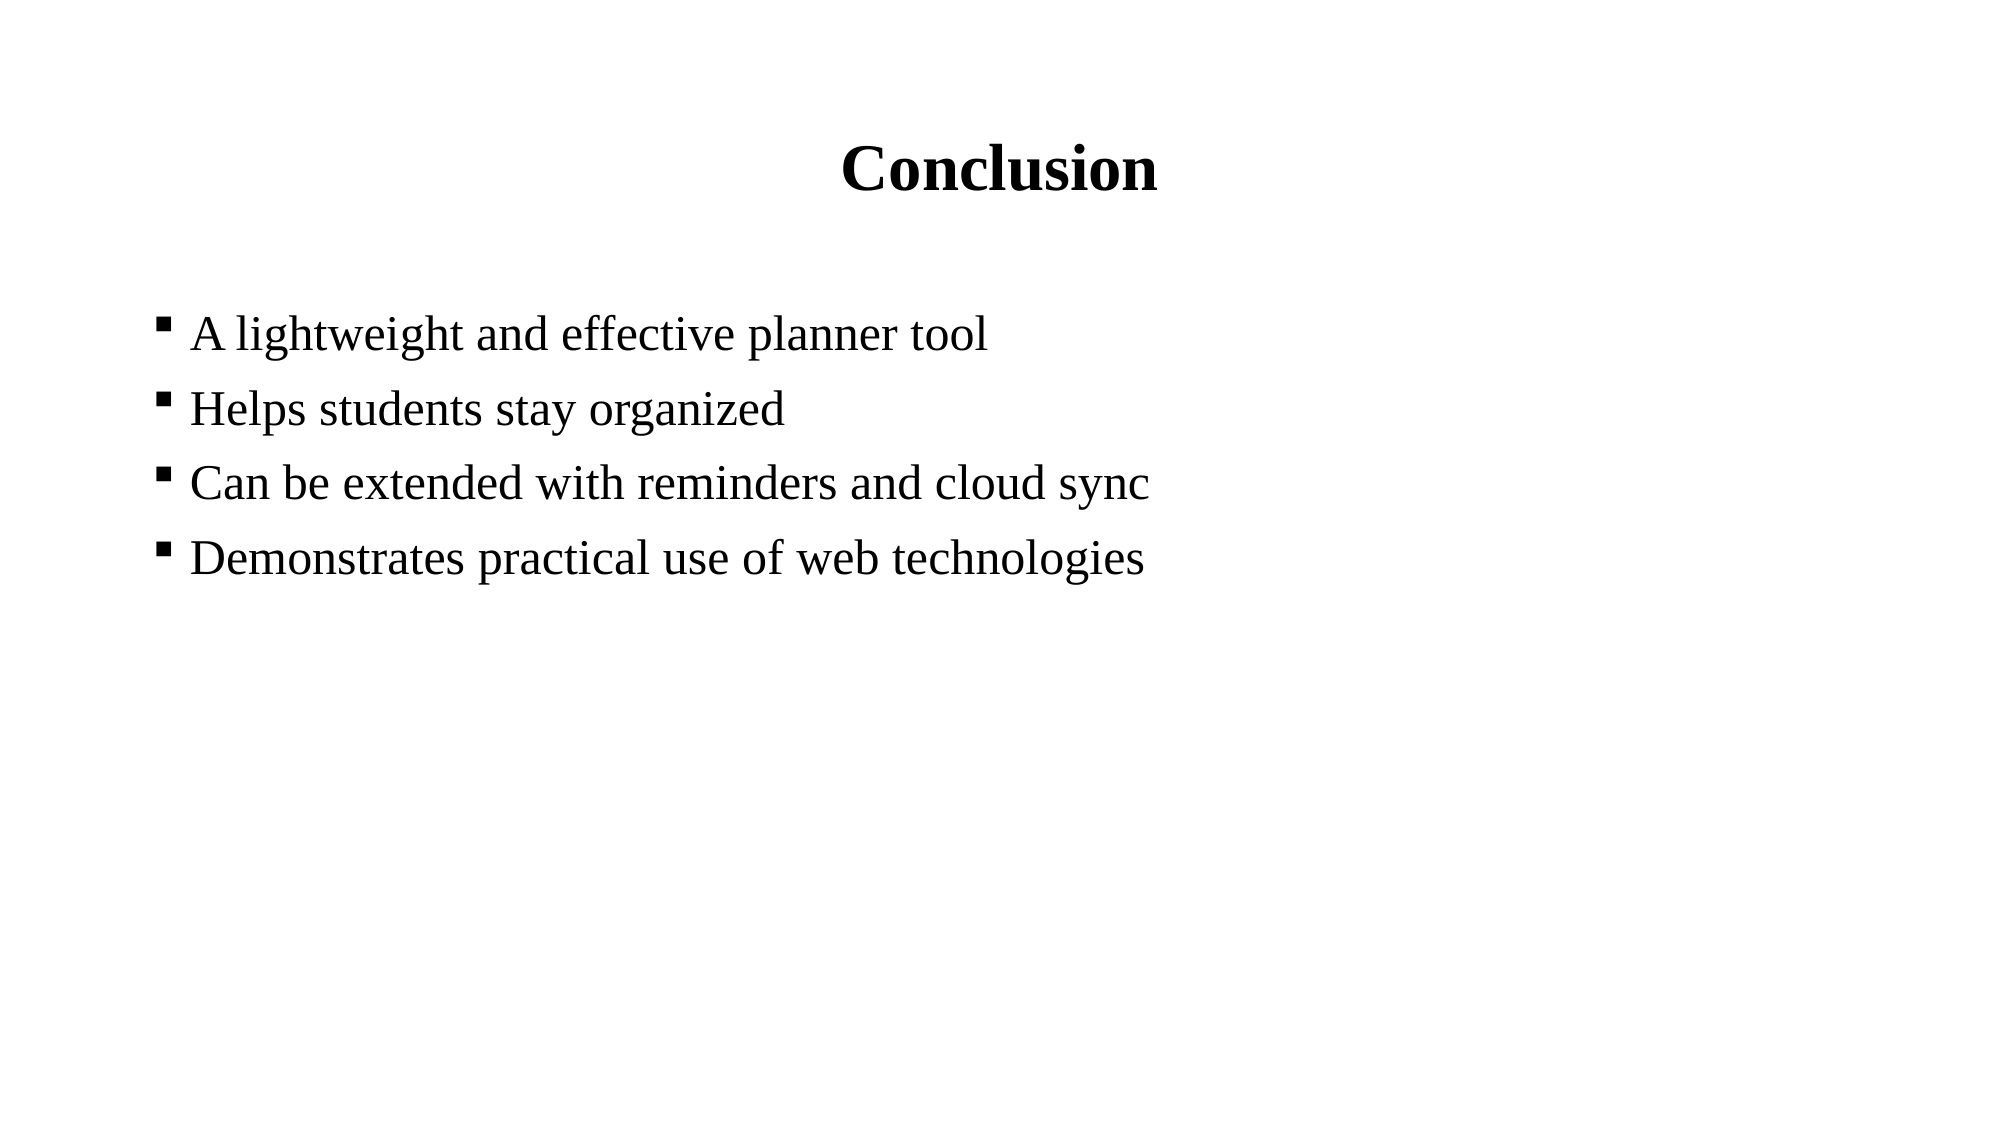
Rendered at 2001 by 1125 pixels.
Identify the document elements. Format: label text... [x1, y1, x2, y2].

title Conclusion [137, 59, 1863, 278]
list A lightweight and effective planner tool Helps students stay organized Can be extended with reminders and cloud sync Demonstrates practical use of web technologies [137, 299, 1863, 1014]
